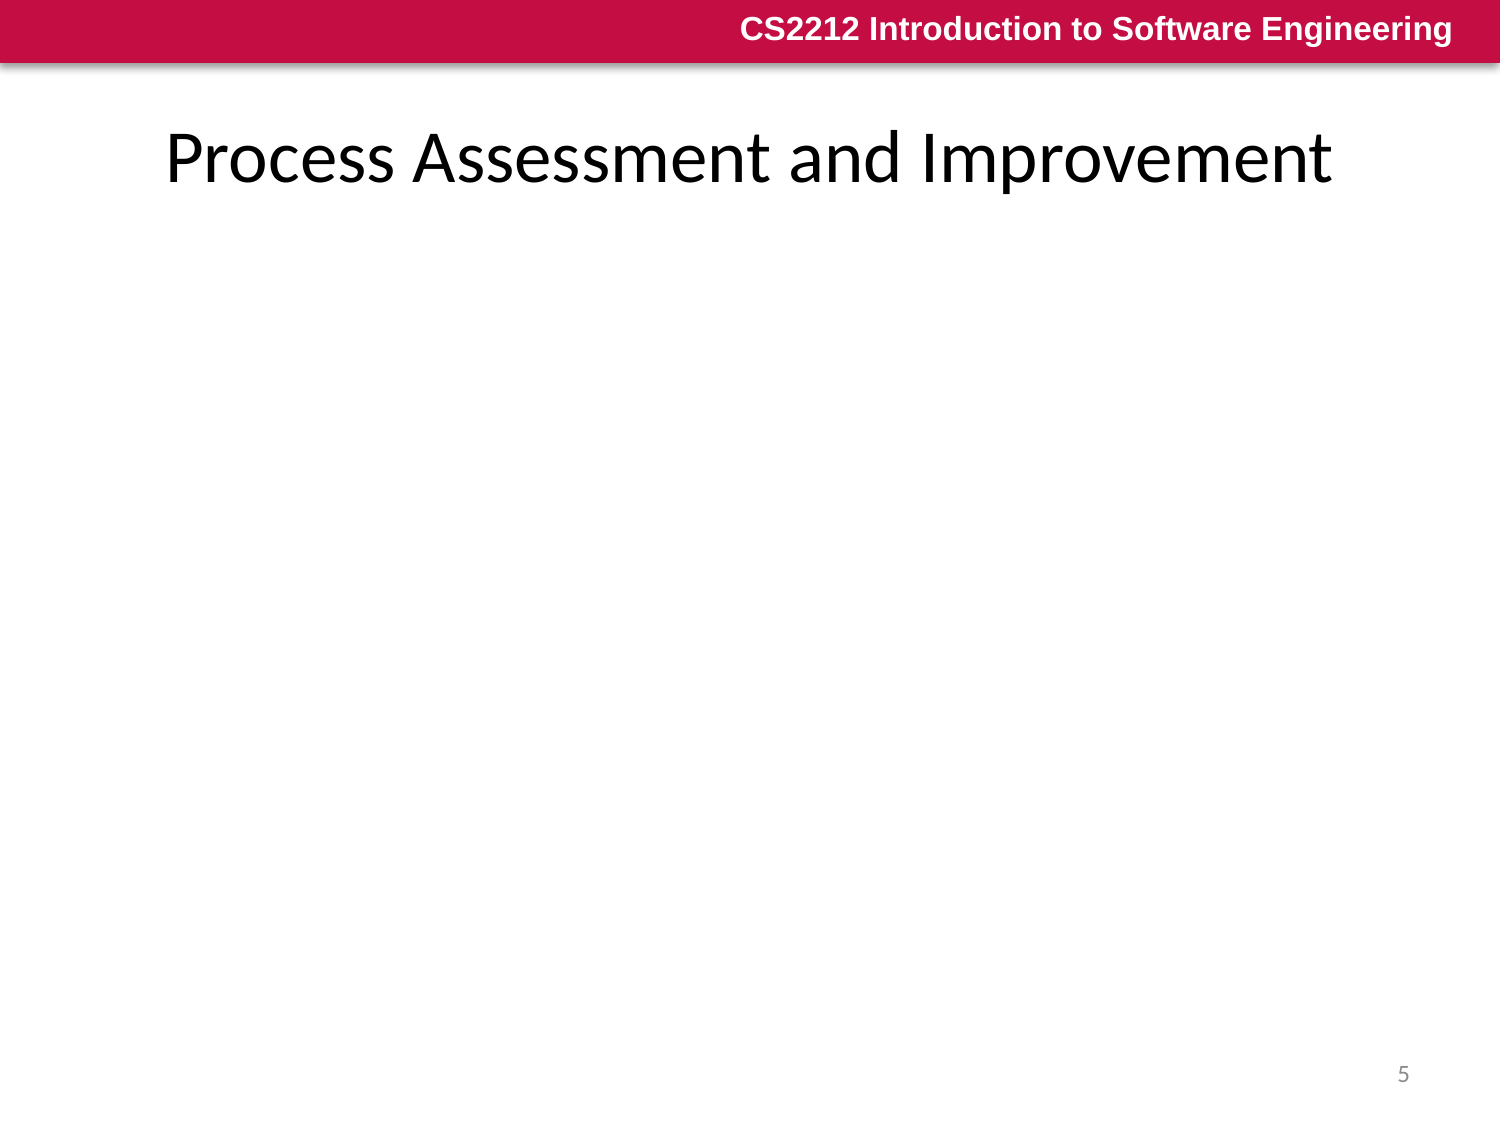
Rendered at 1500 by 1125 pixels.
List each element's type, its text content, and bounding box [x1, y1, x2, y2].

picture [0, 0, 1500, 63]
title Process Assessment and Improvement [112, 99, 1388, 288]
slide_number 5 [1074, 1042, 1425, 1103]
